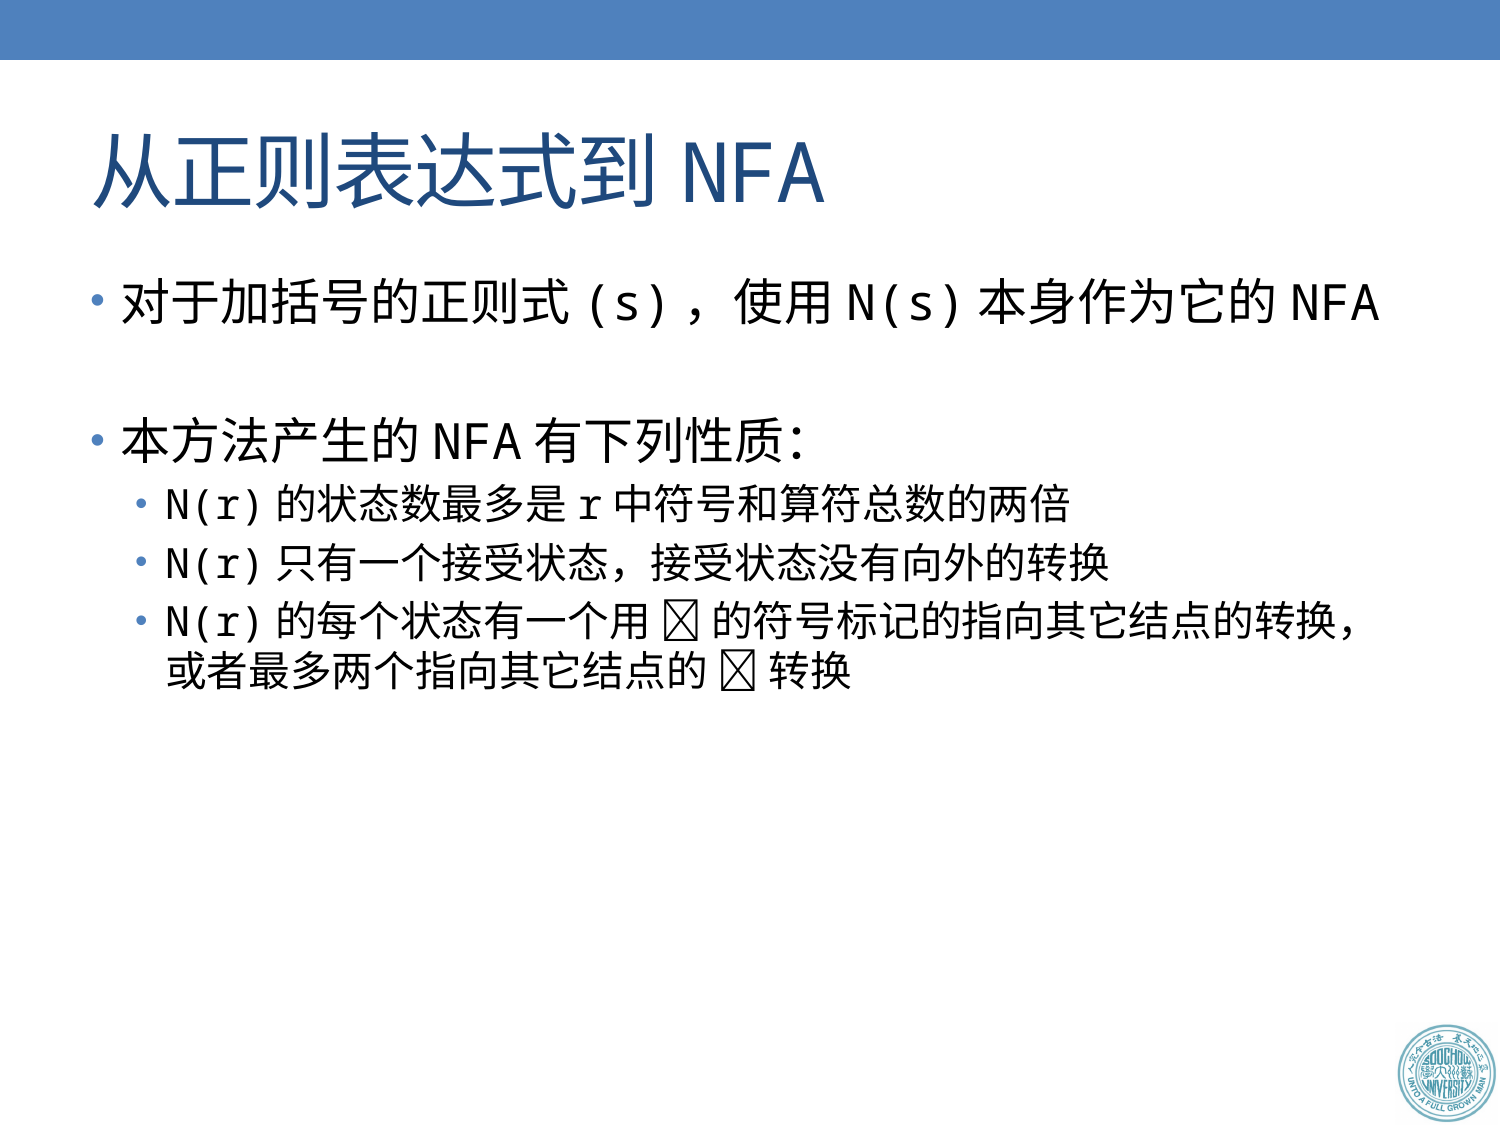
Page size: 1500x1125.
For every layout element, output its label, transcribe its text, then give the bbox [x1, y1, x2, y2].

title 从正则表达式到NFA [75, 87, 1425, 250]
list 对于加括号的正则式(s)，使用N(s)本身作为它的NFA 本方法产生的NFA有下列性质： N(r)的状态数最多是r中符号和算符总数的两倍 N(r)只有一个接受状态，接受状态没有向外的转换 N(r)的每个状态有一个用  的符号标记的指向其它结点的转换，或者最多两个指向其它结点的  转换 [75, 262, 1425, 1063]
